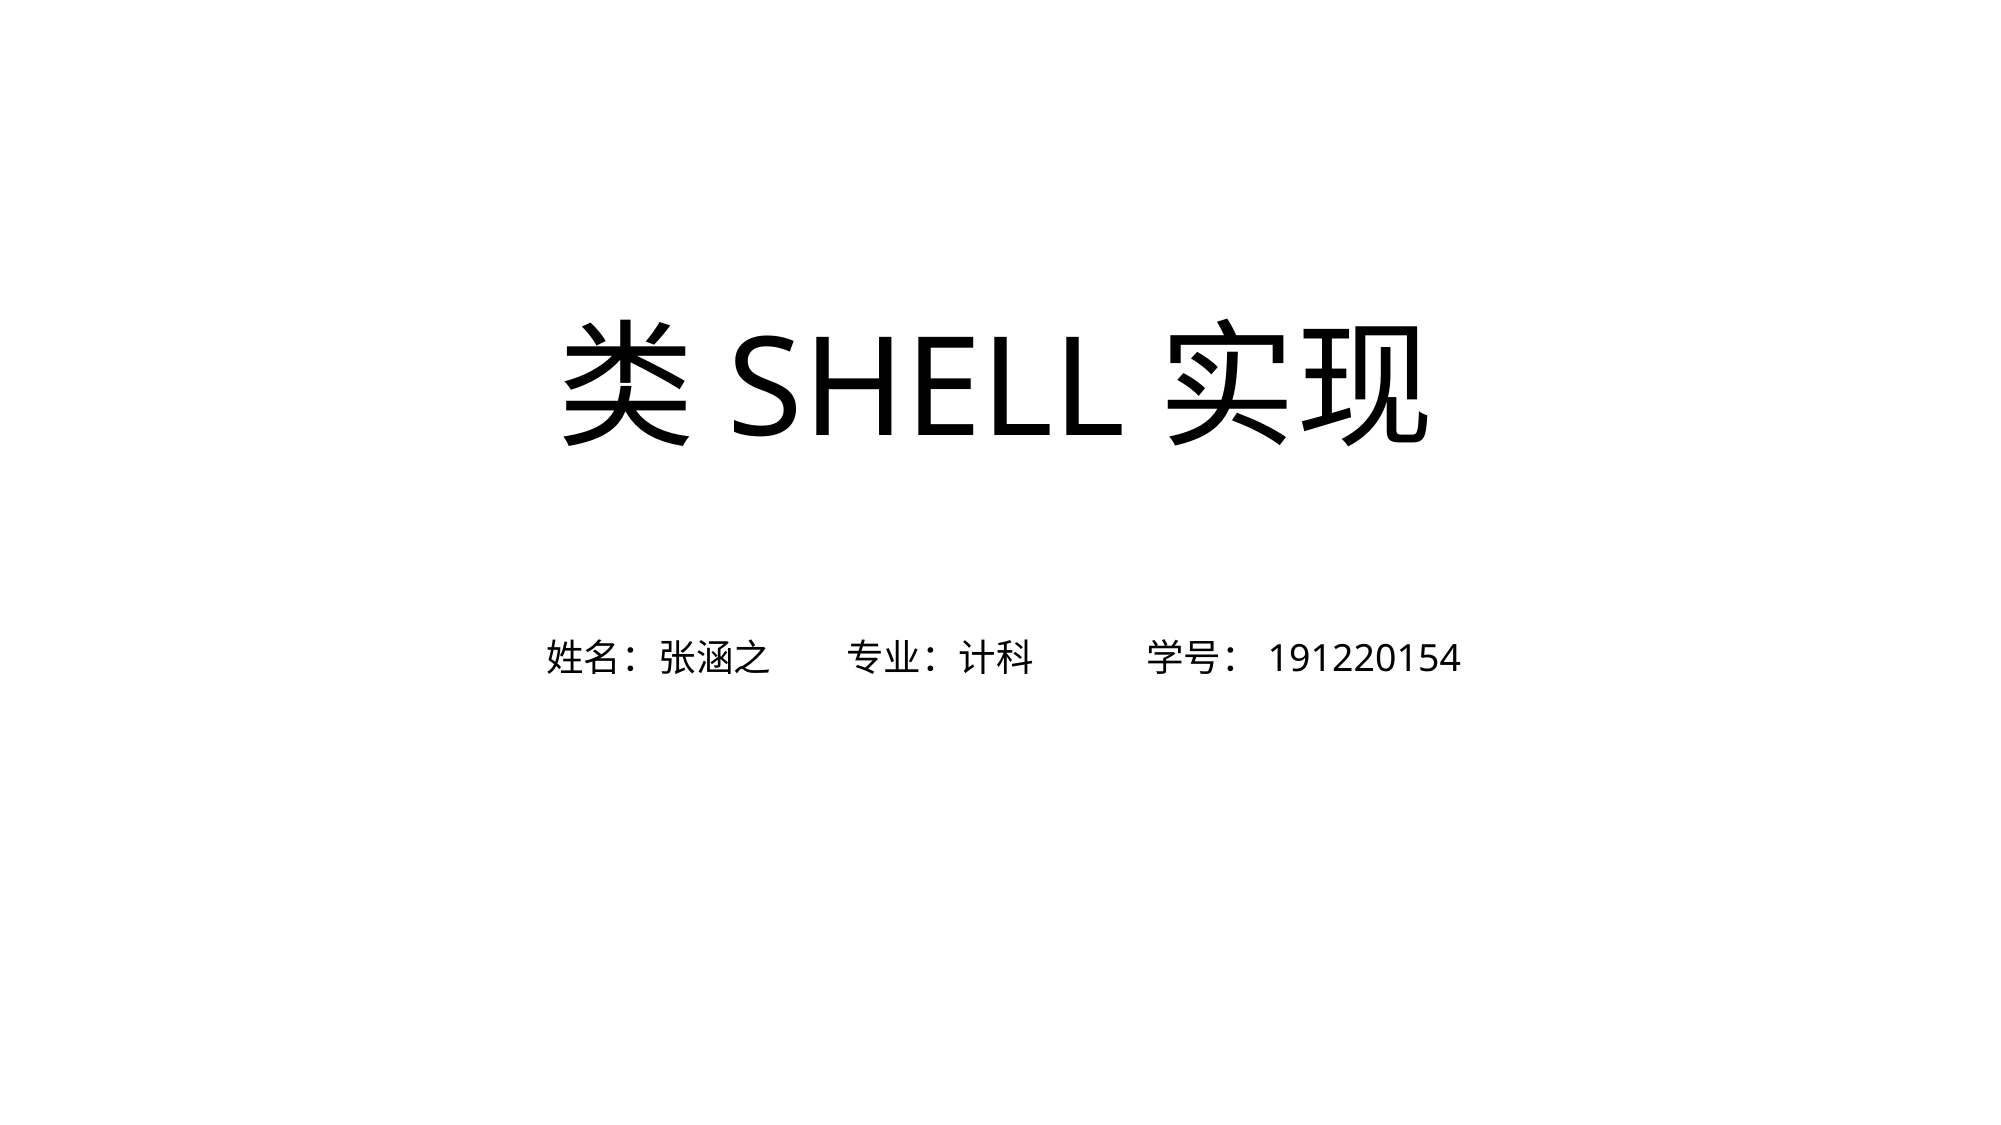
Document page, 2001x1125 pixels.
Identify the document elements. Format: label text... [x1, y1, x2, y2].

subtitle 姓名：张涵之 专业：计科 学号：191220154 [193, 609, 1814, 740]
title 类Shell实现 [177, 131, 1814, 466]
